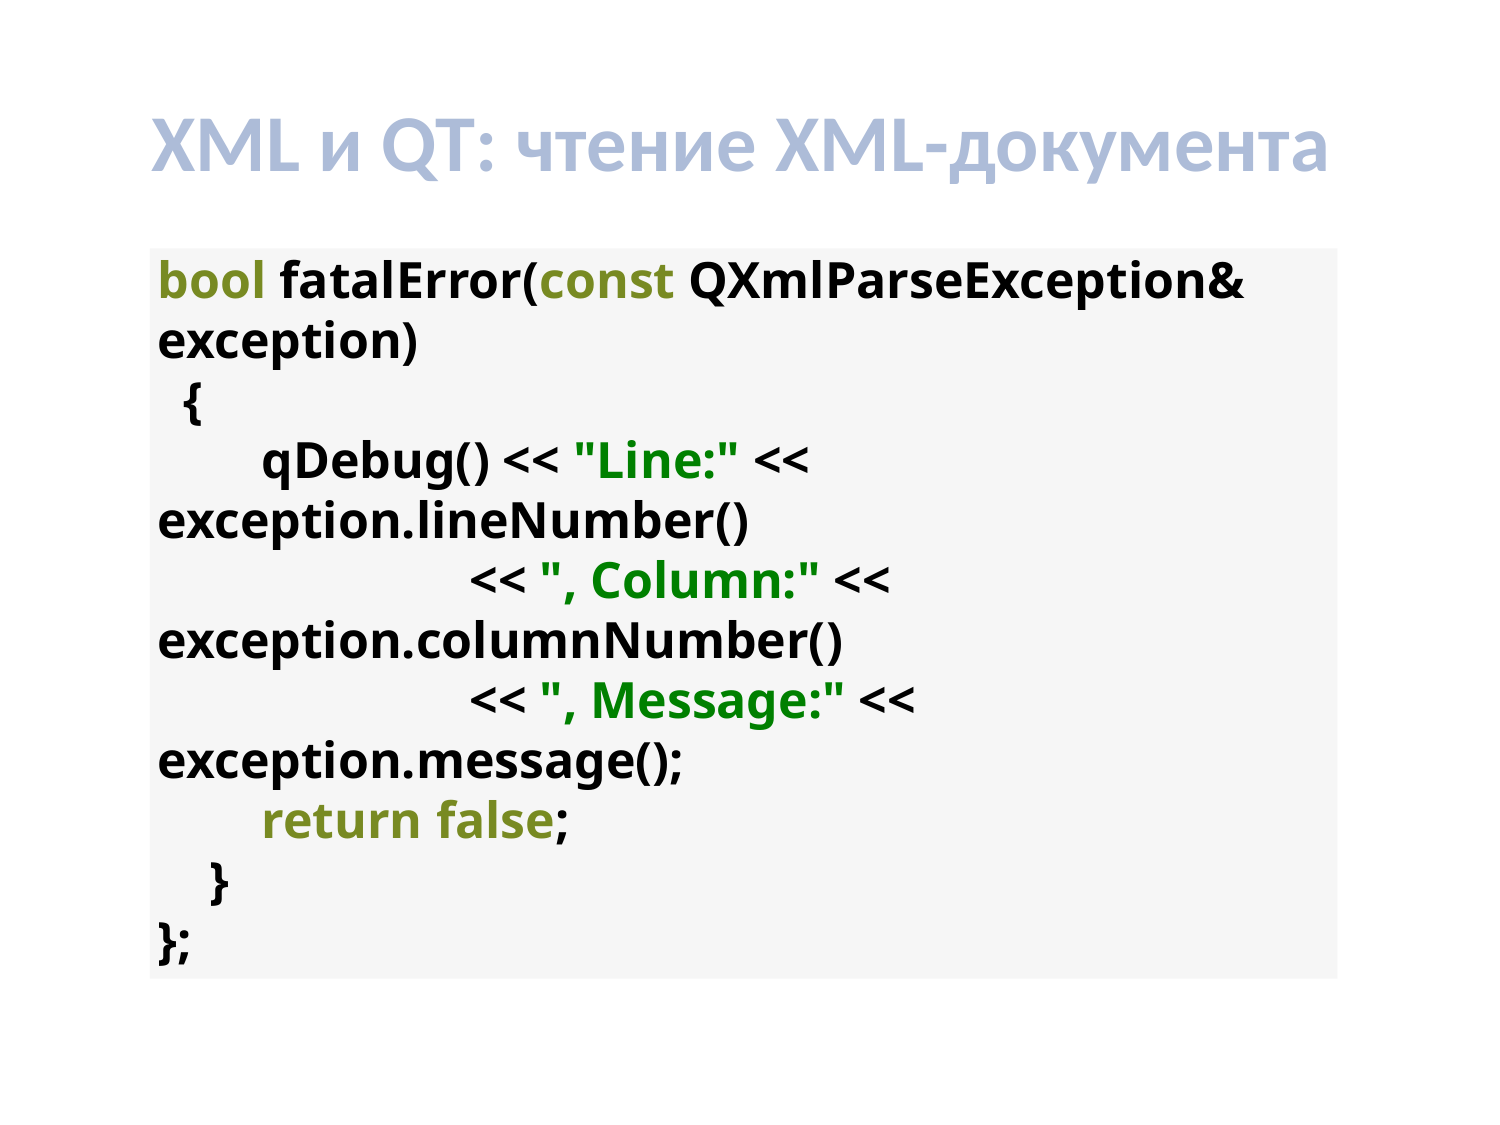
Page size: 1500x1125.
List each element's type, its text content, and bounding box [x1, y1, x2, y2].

title XML и QT: чтение XML-документа [75, 45, 1425, 233]
text_box bool fatalError(const QXmlParseException& exception) { qDebug() << "Line:" << exception.lineNumber() << ", Column:" << exception.columnNumber() << ", Message:" << exception.message(); return false; } }; [149, 248, 1338, 979]
